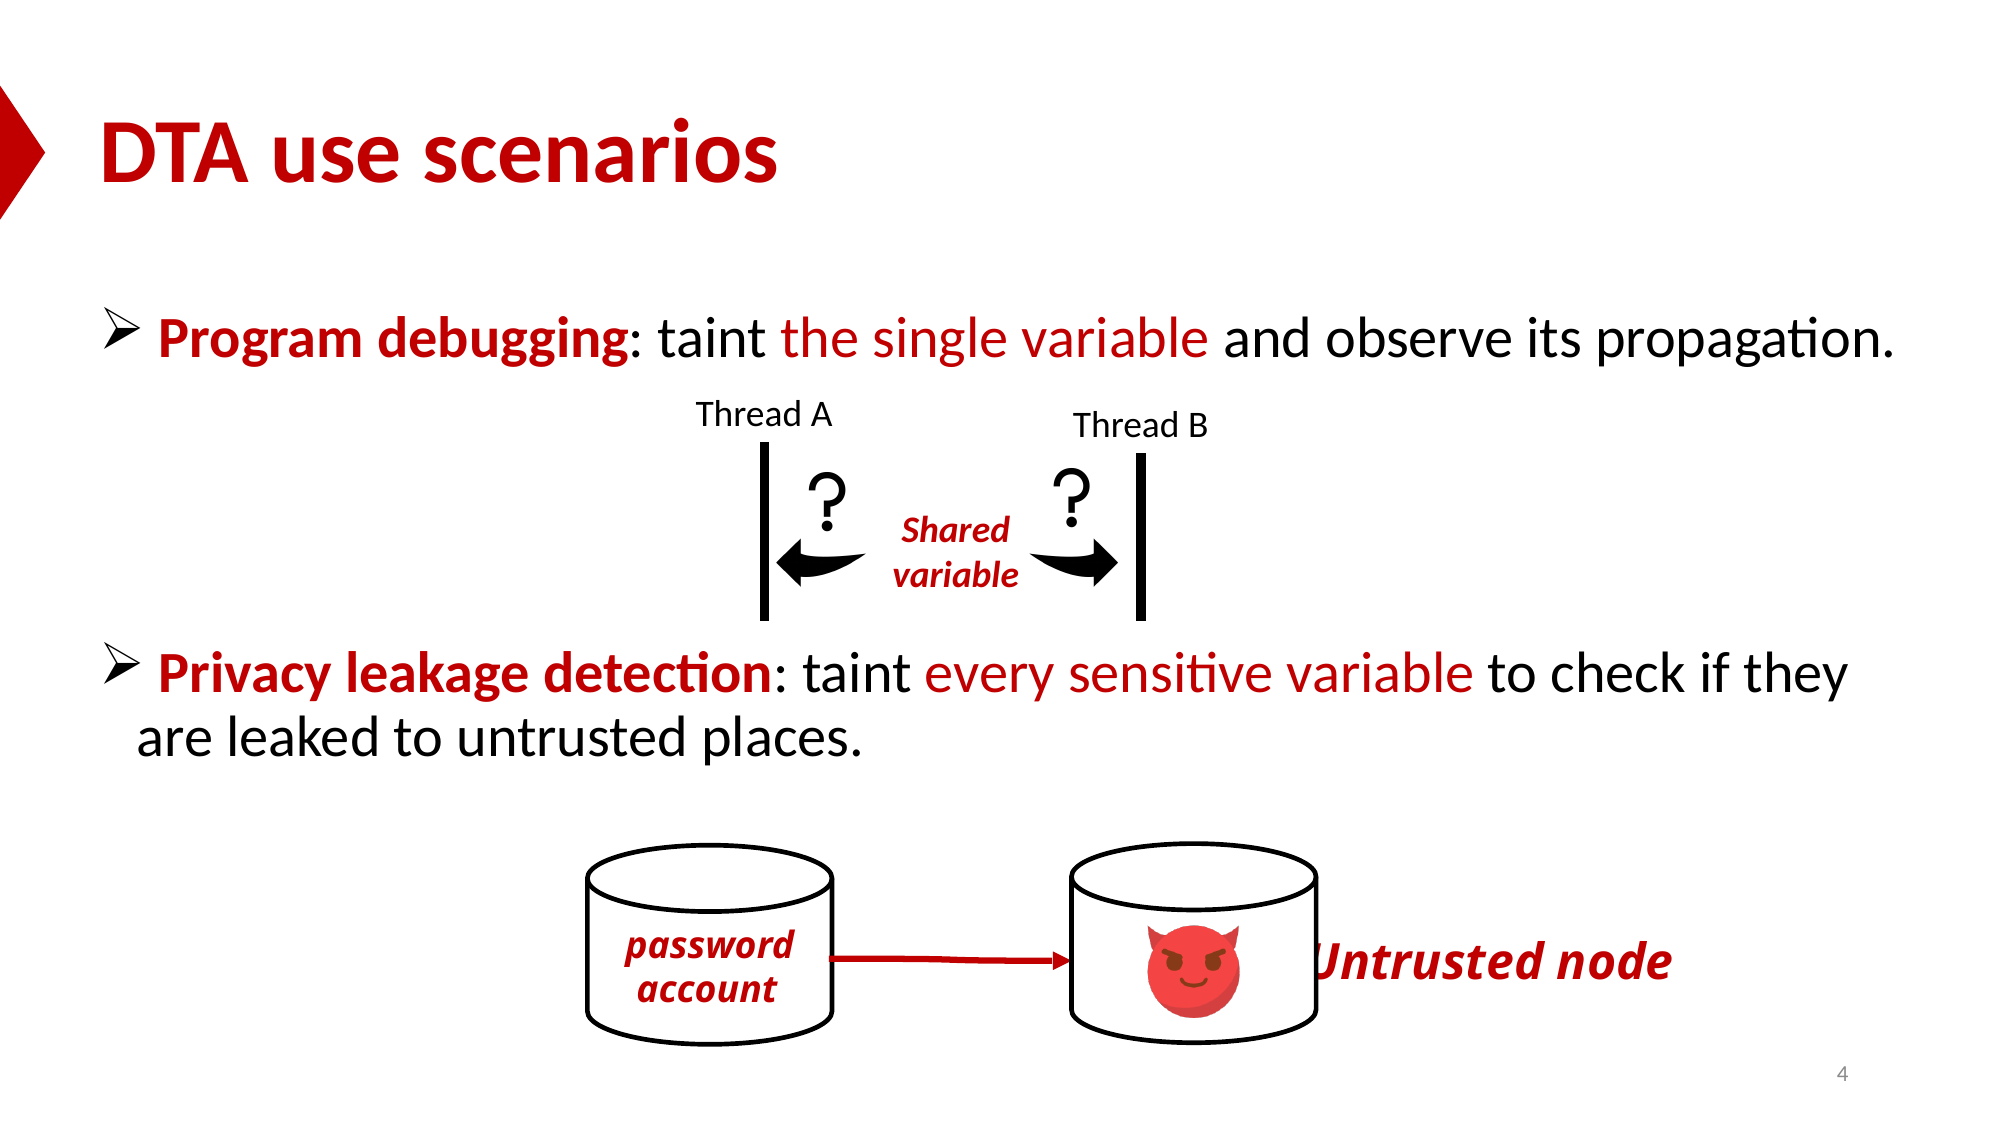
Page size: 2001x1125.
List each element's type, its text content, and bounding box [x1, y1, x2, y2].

text_box [1070, 843, 1317, 912]
title DTA use scenarios [84, 43, 2000, 262]
slide_number 4 [1413, 1042, 1864, 1103]
text_box account [572, 957, 842, 1018]
text_box Thread A [664, 382, 864, 442]
text_box Shared variable [866, 497, 1033, 603]
text_box Untrusted node [1345, 921, 1711, 997]
text_box password [575, 913, 844, 957]
text_box [589, 1018, 831, 1045]
picture [1025, 459, 1122, 611]
list Program debugging: taint the single variable and observe its propagation. Privacy leakage detection: taint every sensitive variable to check if they are leaked to untrusted places. [84, 299, 1912, 1125]
picture [1042, 912, 1345, 1031]
picture [772, 463, 870, 611]
text_box Thread B [1041, 392, 1241, 452]
text_box [586, 844, 833, 913]
text_box [1098, 1031, 1289, 1044]
